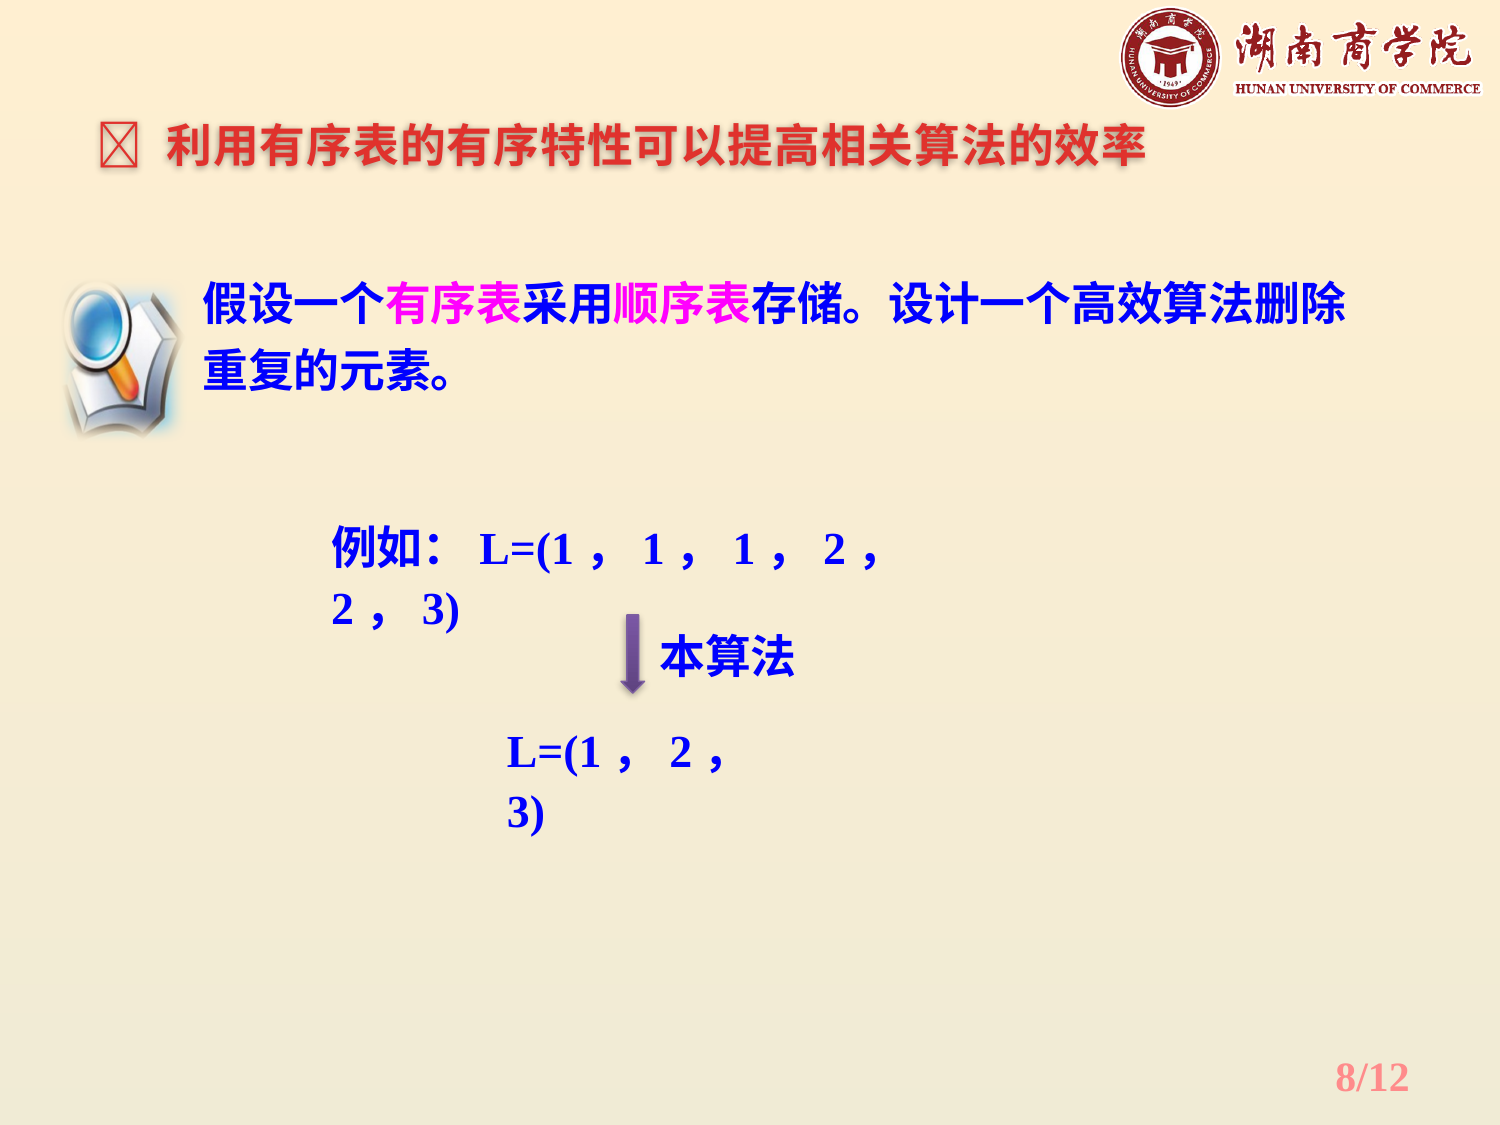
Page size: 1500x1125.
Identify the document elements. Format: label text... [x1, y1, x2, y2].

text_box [316, 505, 950, 780]
slide_number 8/12 [1074, 1042, 1425, 1103]
text_box  利用有序表的有序特性可以提高相关算法的效率 [81, 98, 1278, 184]
picture [58, 277, 188, 444]
picture [1091, 0, 1500, 113]
text_box 假设一个有序表采用顺序表存储。设计一个高效算法删除重复的元素。 [187, 255, 1371, 404]
